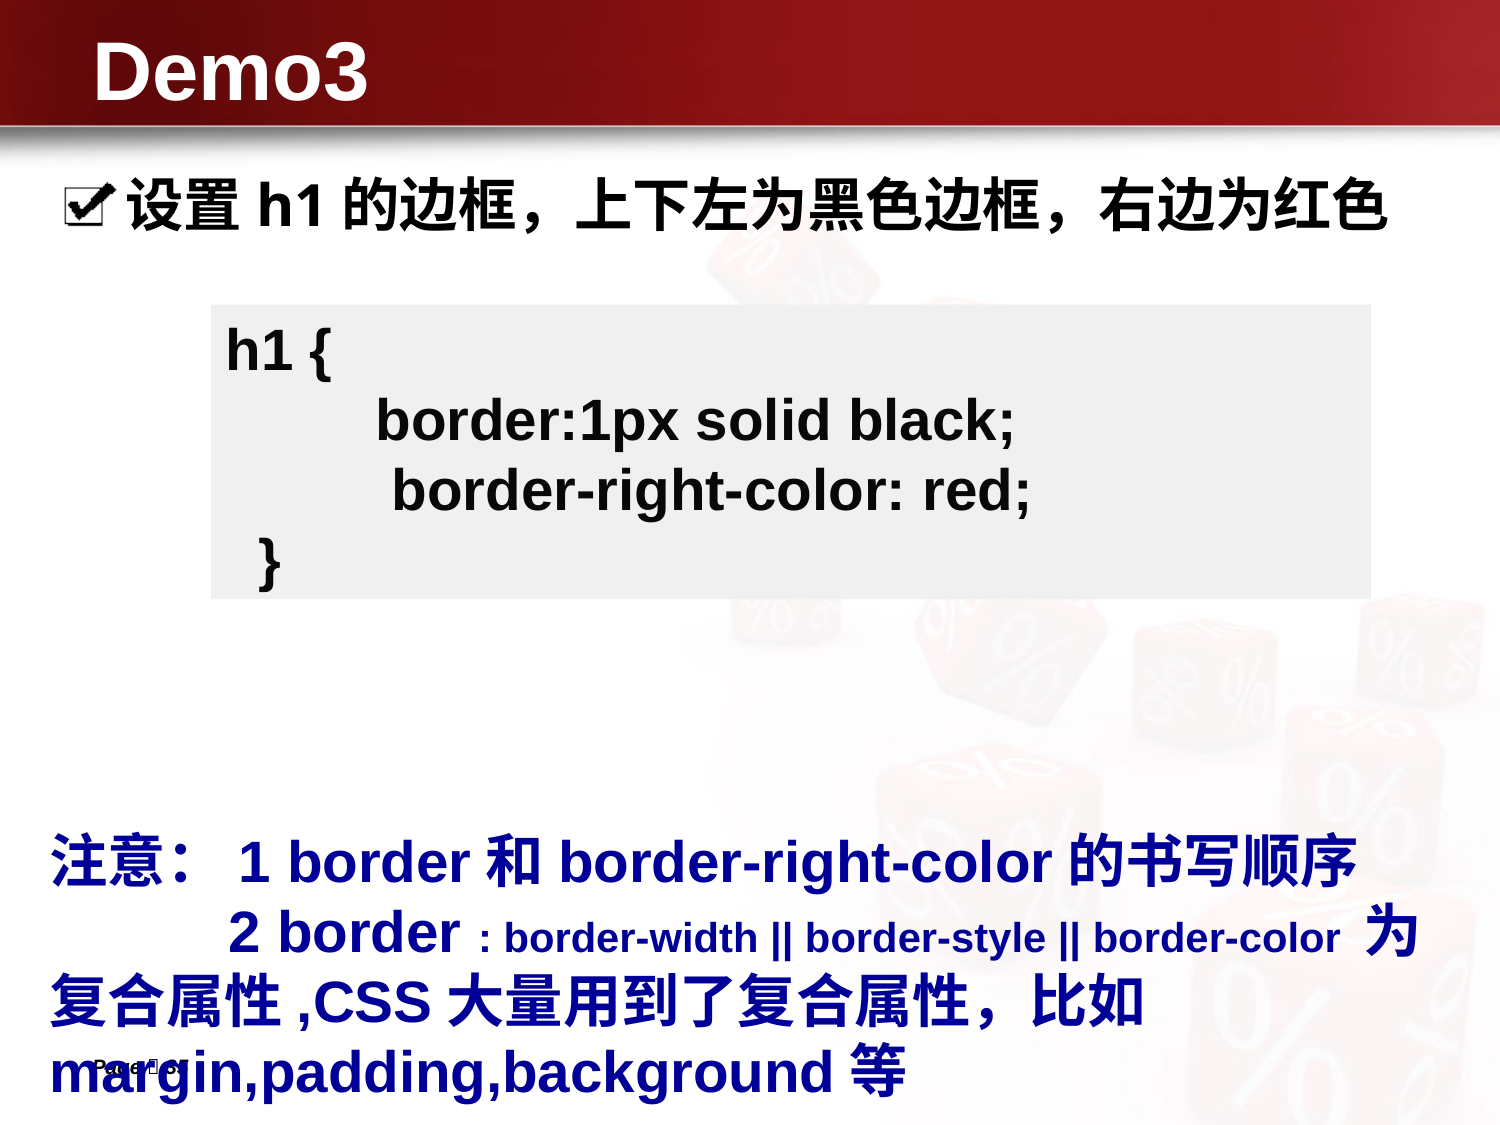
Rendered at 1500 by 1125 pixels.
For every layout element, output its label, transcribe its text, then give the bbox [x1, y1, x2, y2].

text_box 注意：1 border和border-right-color的书写顺序 2 border : border-width || border-style || border-color 为复合属性,CSS大量用到了复合属性，比如margin,padding,background等 [35, 816, 1471, 1112]
list 设置h1的边框，上下左为黑色边框，右边为红色 [40, 160, 1460, 247]
title Demo3 [76, 26, 1200, 109]
picture [0, 0, 1500, 1125]
text_box h1 { border:1px solid black; border-right-color: red; } [210, 304, 1372, 600]
